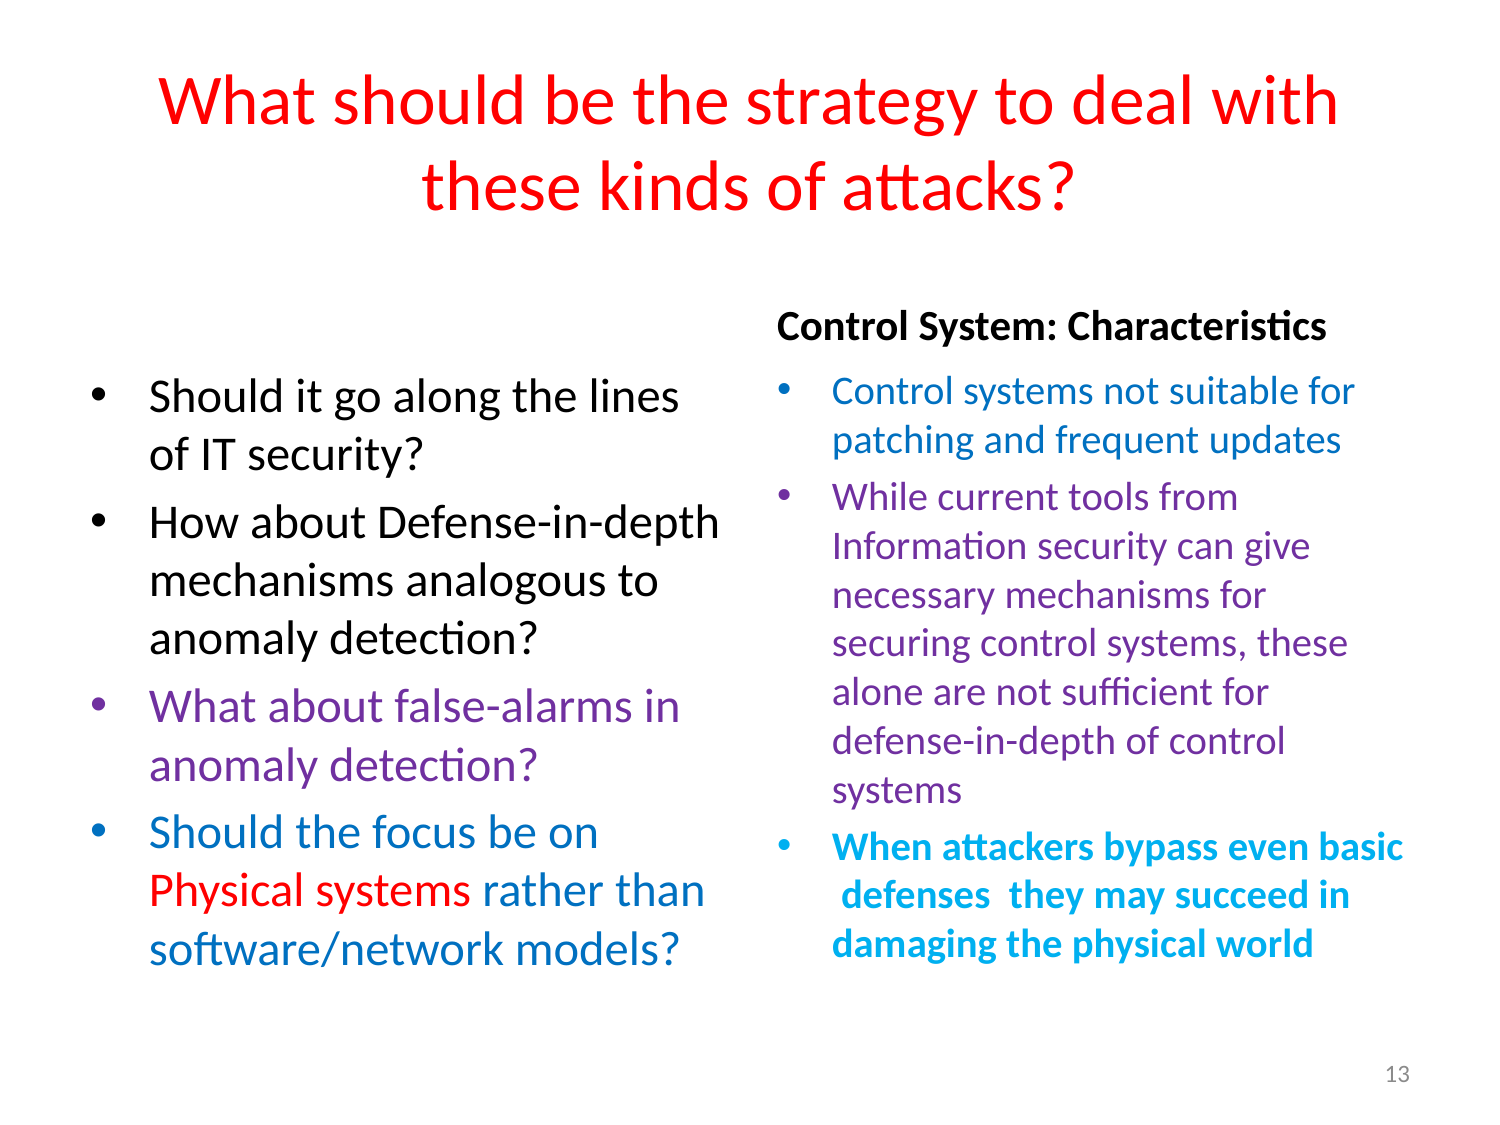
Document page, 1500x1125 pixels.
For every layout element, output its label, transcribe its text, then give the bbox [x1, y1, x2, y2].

title What should be the strategy to deal with these kinds of attacks? [75, 45, 1425, 233]
list Control systems not suitable for patching and frequent updates While current tools from Information security can give necessary mechanisms for securing control systems, these alone are not sufficient for defense-in-depth of control systems When attackers bypass even basic defenses they may succeed in damaging the physical world [761, 356, 1425, 1005]
list Control System: Characteristics [761, 251, 1425, 356]
list Should it go along the lines of IT security? How about Defense-in-depth mechanisms analogous to anomaly detection? What about false-alarms in anomaly detection? Should the focus be on Physical systems rather than software/network models? [75, 356, 738, 1005]
slide_number 13 [1074, 1042, 1425, 1103]
